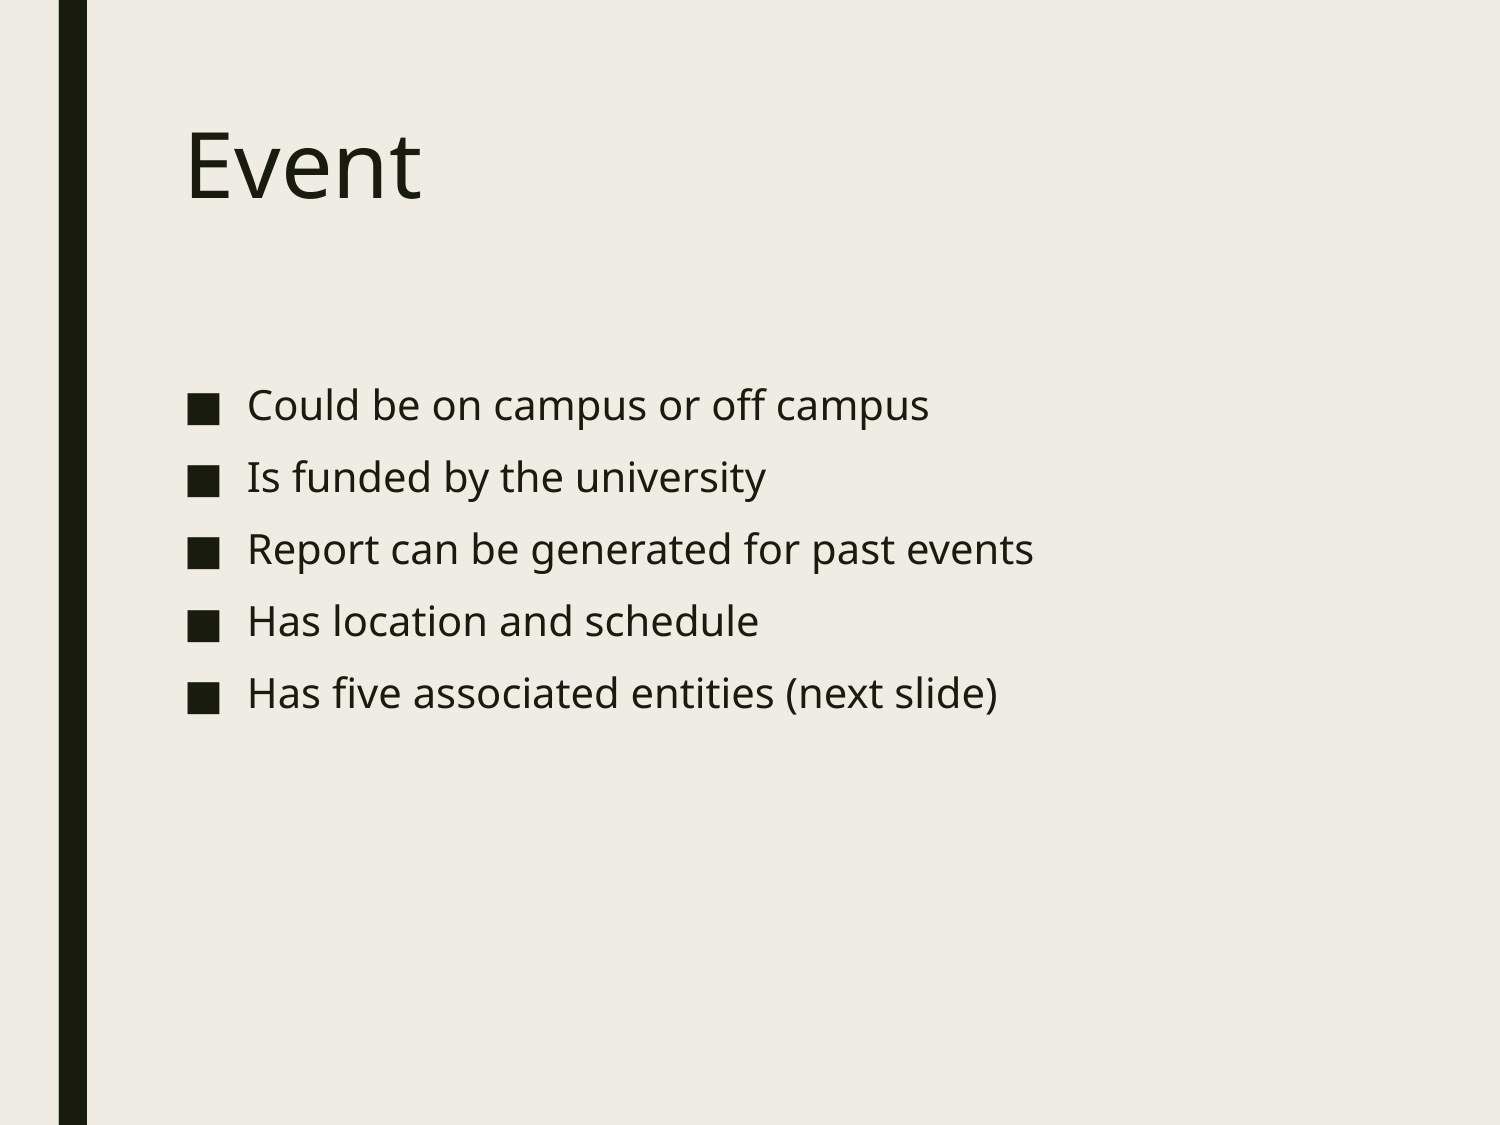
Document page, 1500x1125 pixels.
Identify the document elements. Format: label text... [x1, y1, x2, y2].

list Could be on campus or off campus Is funded by the university Report can be generated for past events Has location and schedule Has five associated entities (next slide) [168, 375, 1351, 963]
title Event [168, 112, 1351, 357]
